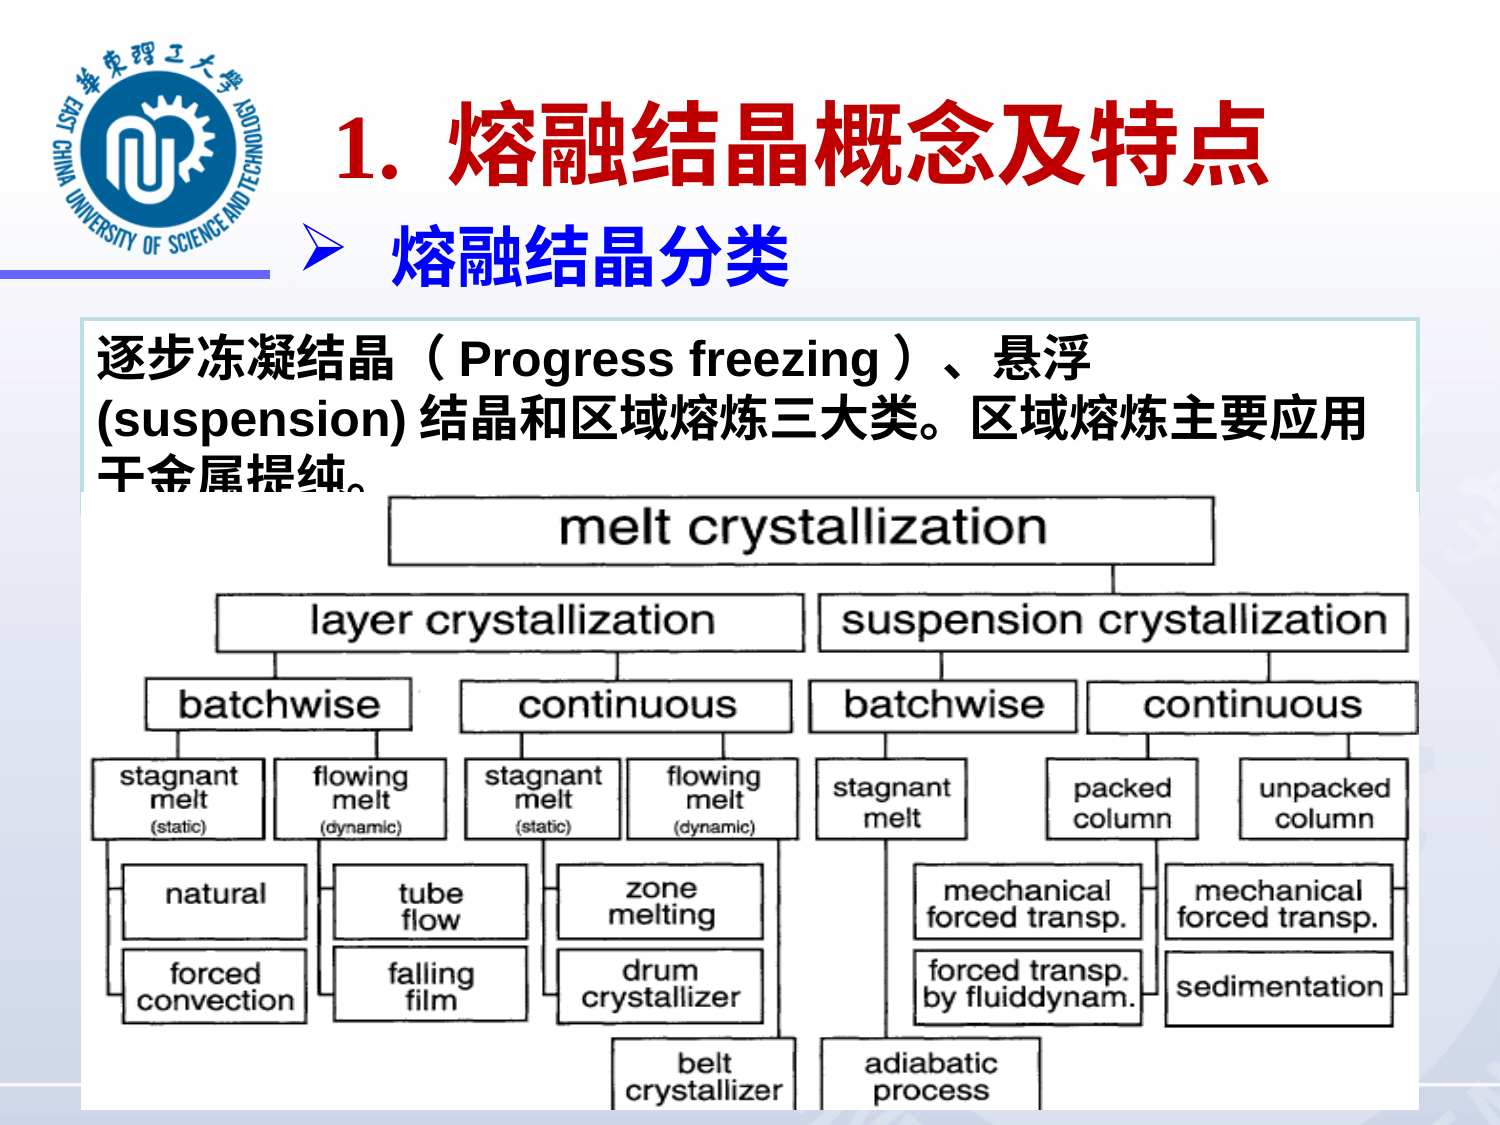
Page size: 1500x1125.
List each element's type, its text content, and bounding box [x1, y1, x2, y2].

text_box 1. 熔融结晶概念及特点 [293, 79, 1290, 201]
picture [0, 0, 1500, 1125]
text_box 逐步冻凝结晶（Progress freezing）、悬浮(suspension)结晶和区域熔炼三大类。区域熔炼主要应用于金属提纯。 [80, 317, 1420, 491]
text_box 熔融结晶分类 [282, 201, 1426, 309]
